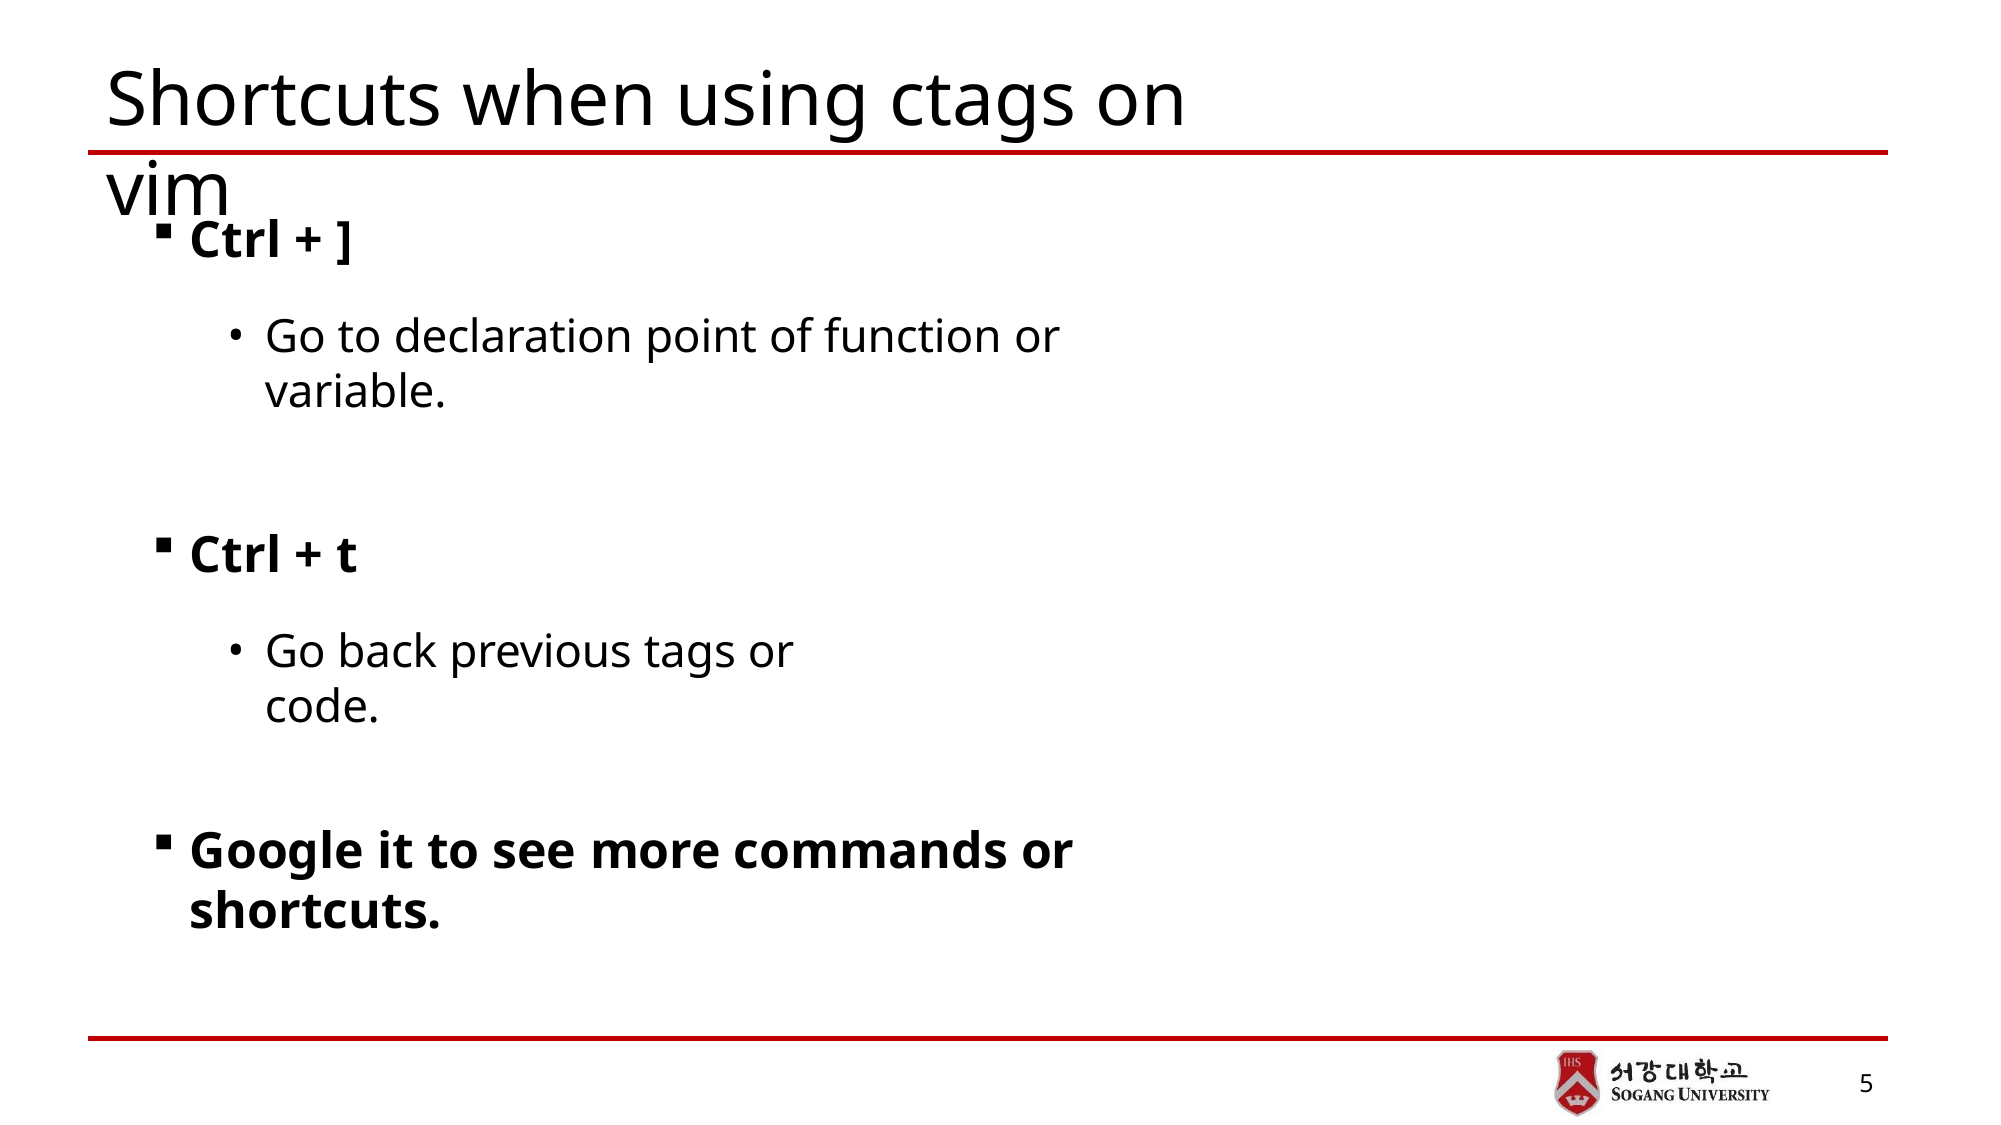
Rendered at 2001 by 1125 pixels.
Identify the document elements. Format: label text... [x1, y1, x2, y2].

text_box Ctrl + t Go back previous tags or code. [150, 519, 920, 732]
picture [1550, 1049, 1771, 1117]
text_box Ctrl + ] Go to declaration point of function or variable. [150, 205, 1245, 417]
text_box Google it to see more commands or shortcuts. [150, 816, 1318, 939]
slide_number 5 [1853, 1063, 1880, 1125]
title Shortcuts when using ctags on vim [104, 47, 1313, 238]
